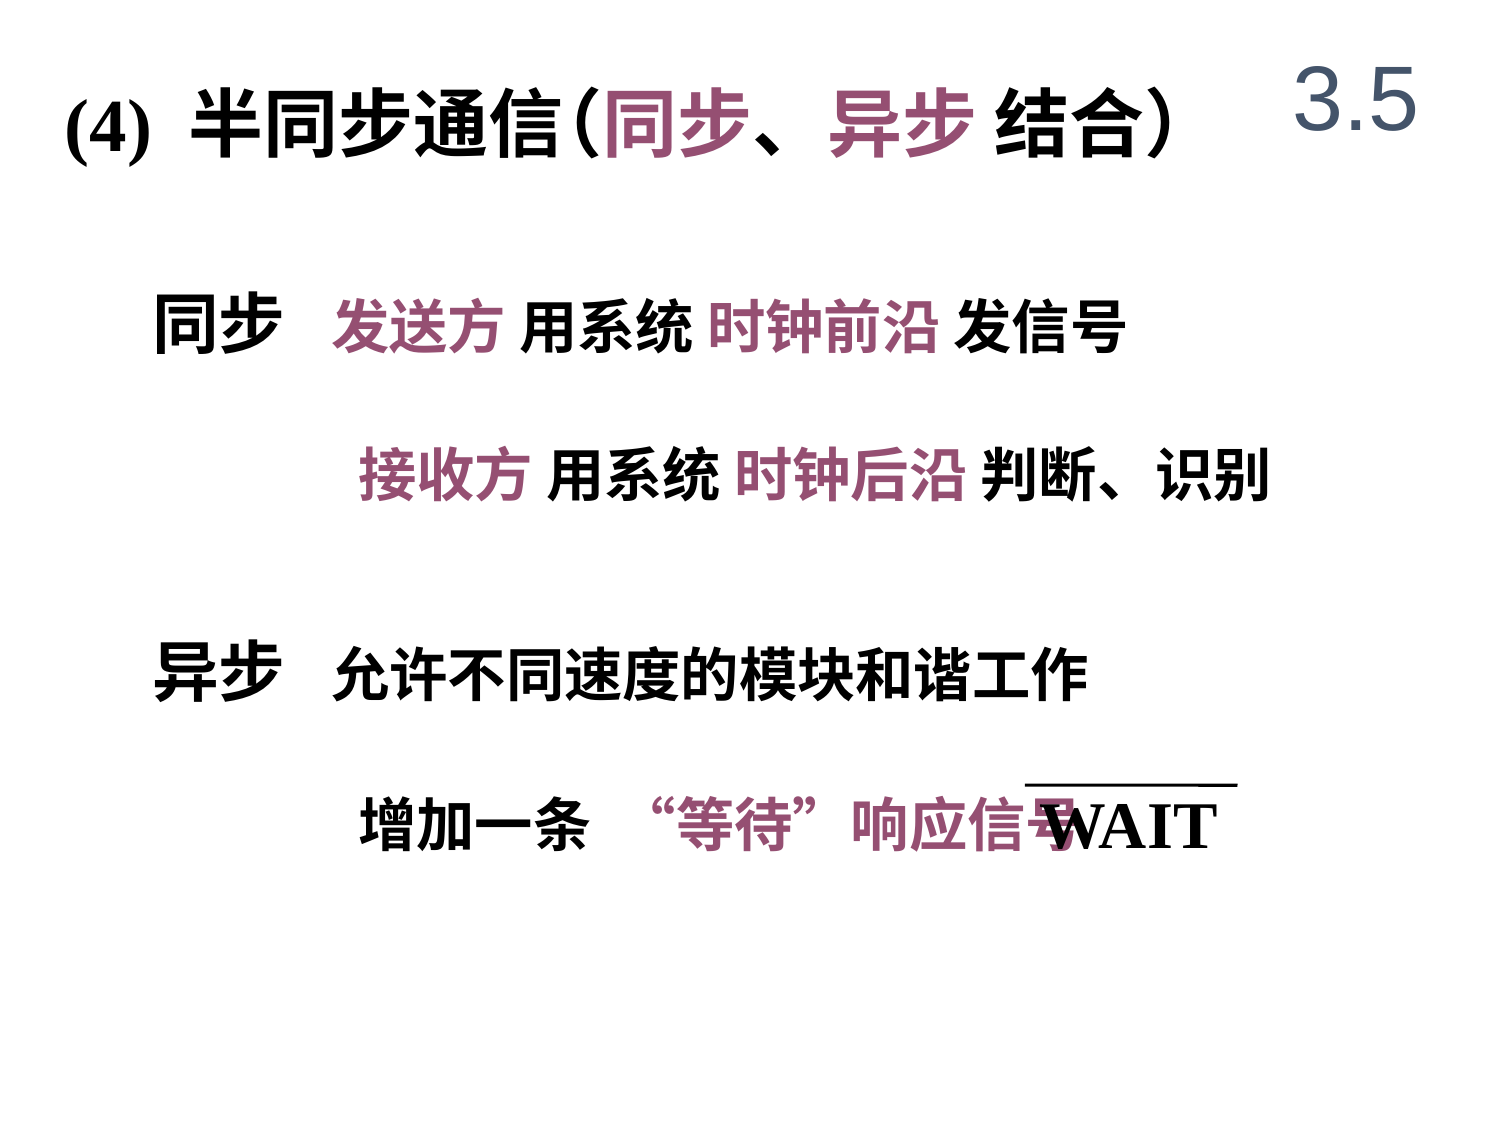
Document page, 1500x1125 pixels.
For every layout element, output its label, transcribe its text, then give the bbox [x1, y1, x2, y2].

text_box 3.5 [1262, 24, 1450, 163]
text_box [137, 274, 1488, 518]
text_box (4) 半同步通信 [49, 69, 512, 175]
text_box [137, 622, 1488, 871]
text_box （同步、异步 结合） [512, 69, 1294, 175]
